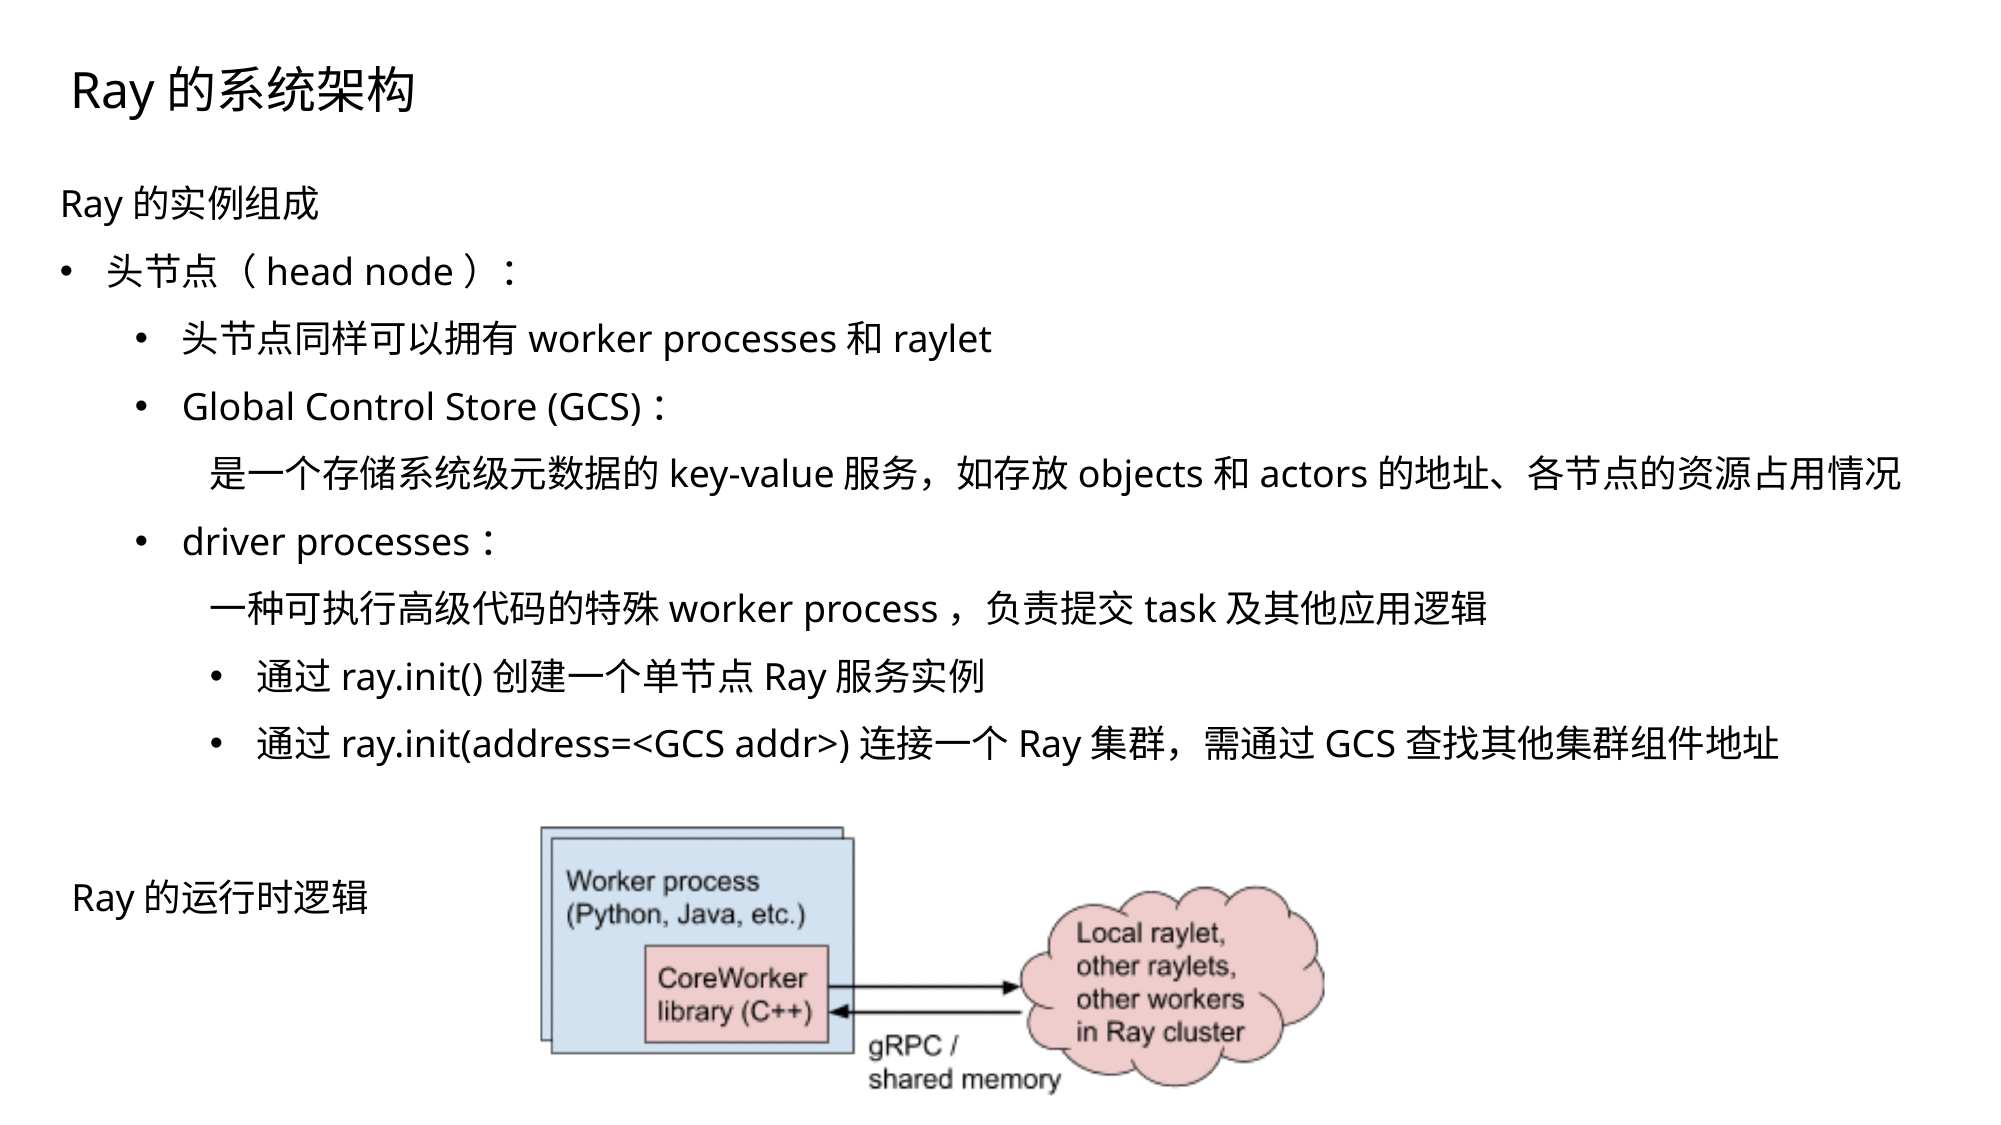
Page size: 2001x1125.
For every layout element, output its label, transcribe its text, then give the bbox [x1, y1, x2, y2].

text_box Ray的系统架构 [55, 51, 432, 126]
text_box Ray的实例组成 头节点（head node）： 头节点同样可以拥有worker processes和raylet Global Control Store (GCS)： 是一个存储系统级元数据的key-value服务，如存放objects和actors的地址、各节点的资源占用情况 driver processes： 一种可执行高级代码的特殊worker process，负责提交task及其他应用逻辑 通过ray.init()创建一个单节点Ray服务实例 通过ray.init(address=<GCS addr>)连接一个Ray集群，需通过GCS查找其他集群组件地址 [45, 150, 1917, 773]
picture [528, 817, 1337, 1103]
text_box Ray的运行时逻辑 [56, 866, 384, 927]
